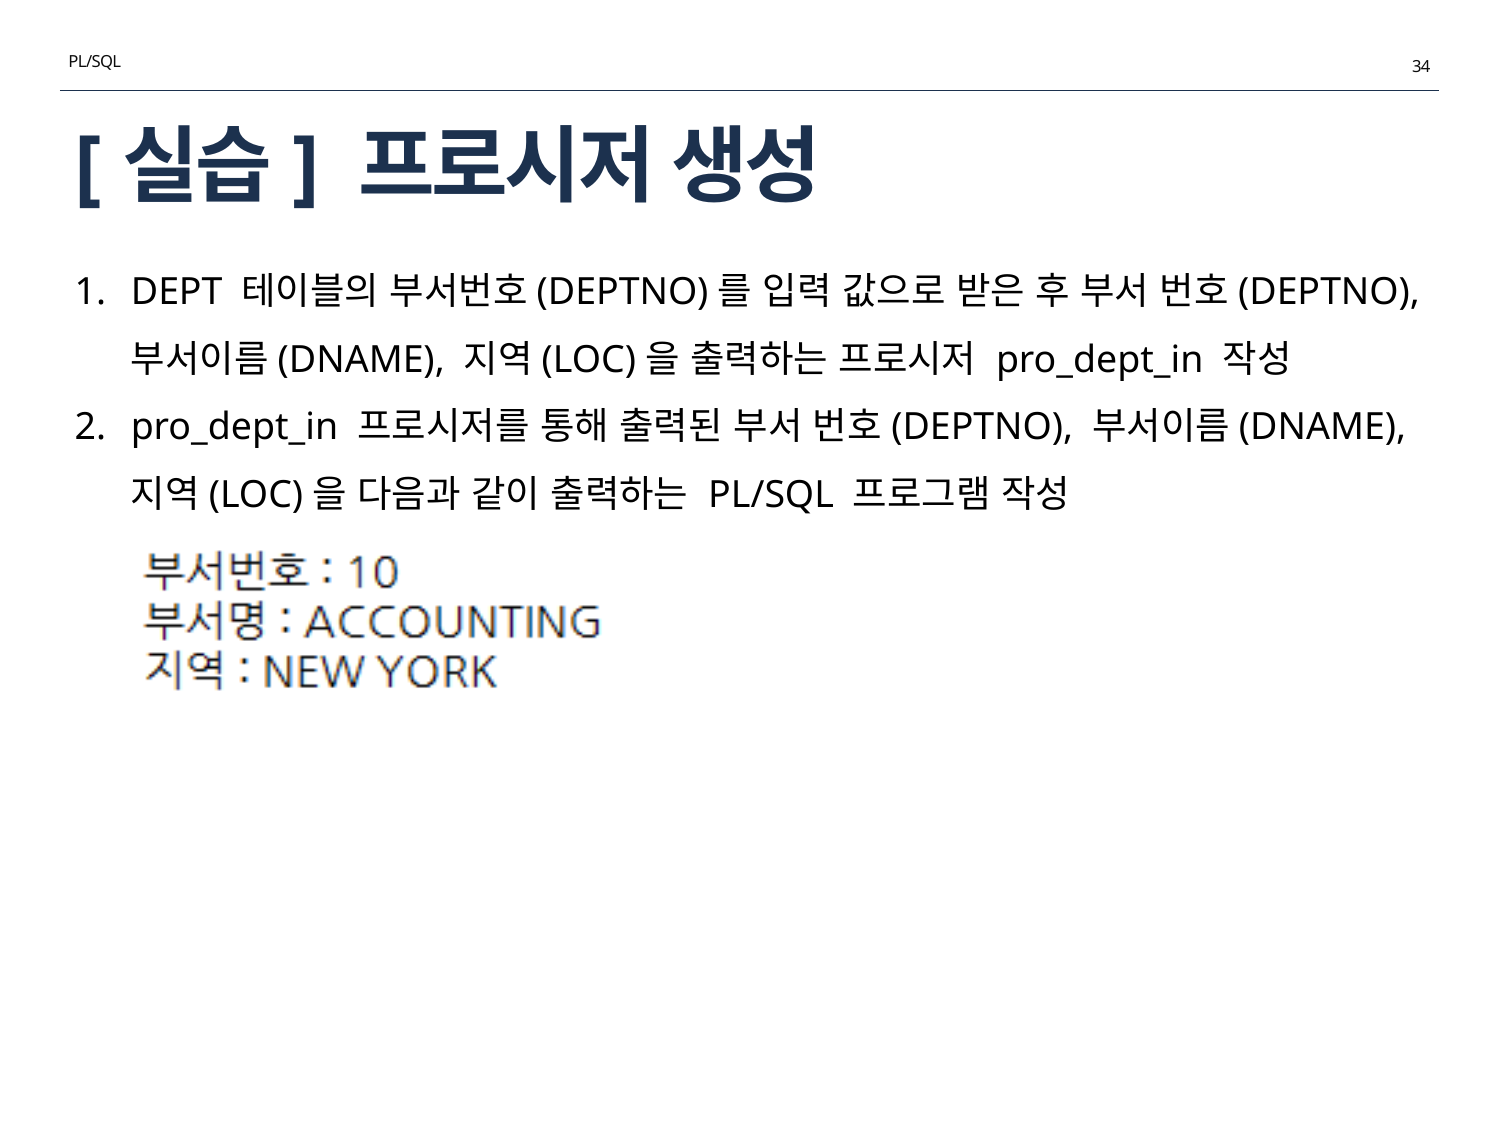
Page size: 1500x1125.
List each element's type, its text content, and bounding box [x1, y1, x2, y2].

text_box PL/SQL [53, 43, 314, 78]
picture [138, 544, 671, 709]
title [실습] 프로시저 생성 [59, 114, 1439, 211]
text_box 34 [1189, 48, 1450, 87]
text_box DEPT 테이블의 부서번호(DEPTNO)를 입력 값으로 받은 후 부서 번호(DEPTNO), 부서이름(DNAME), 지역(LOC)을 출력하는 프로시저 pro_dept_in 작성 pro_dept_in 프로시저를 통해 출력된 부서 번호(DEPTNO), 부서이름(DNAME), 지역(LOC)을 다음과 같이 출력하는 PL/SQL 프로그램 작성 [59, 237, 1439, 523]
